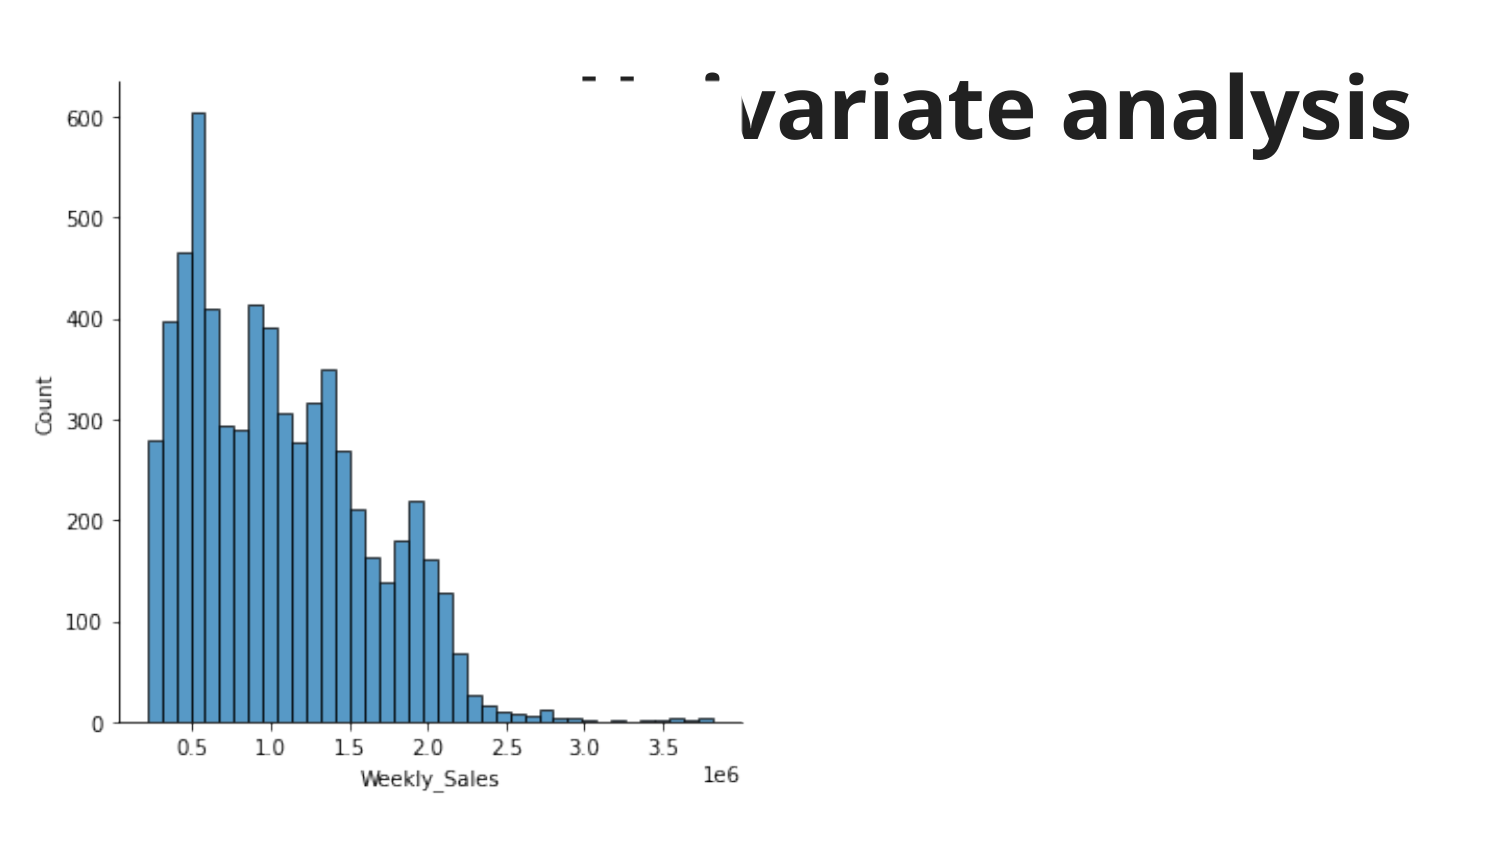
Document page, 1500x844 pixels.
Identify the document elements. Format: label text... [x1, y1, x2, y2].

title Univariate analysis [75, 33, 1425, 175]
picture [20, 69, 755, 804]
